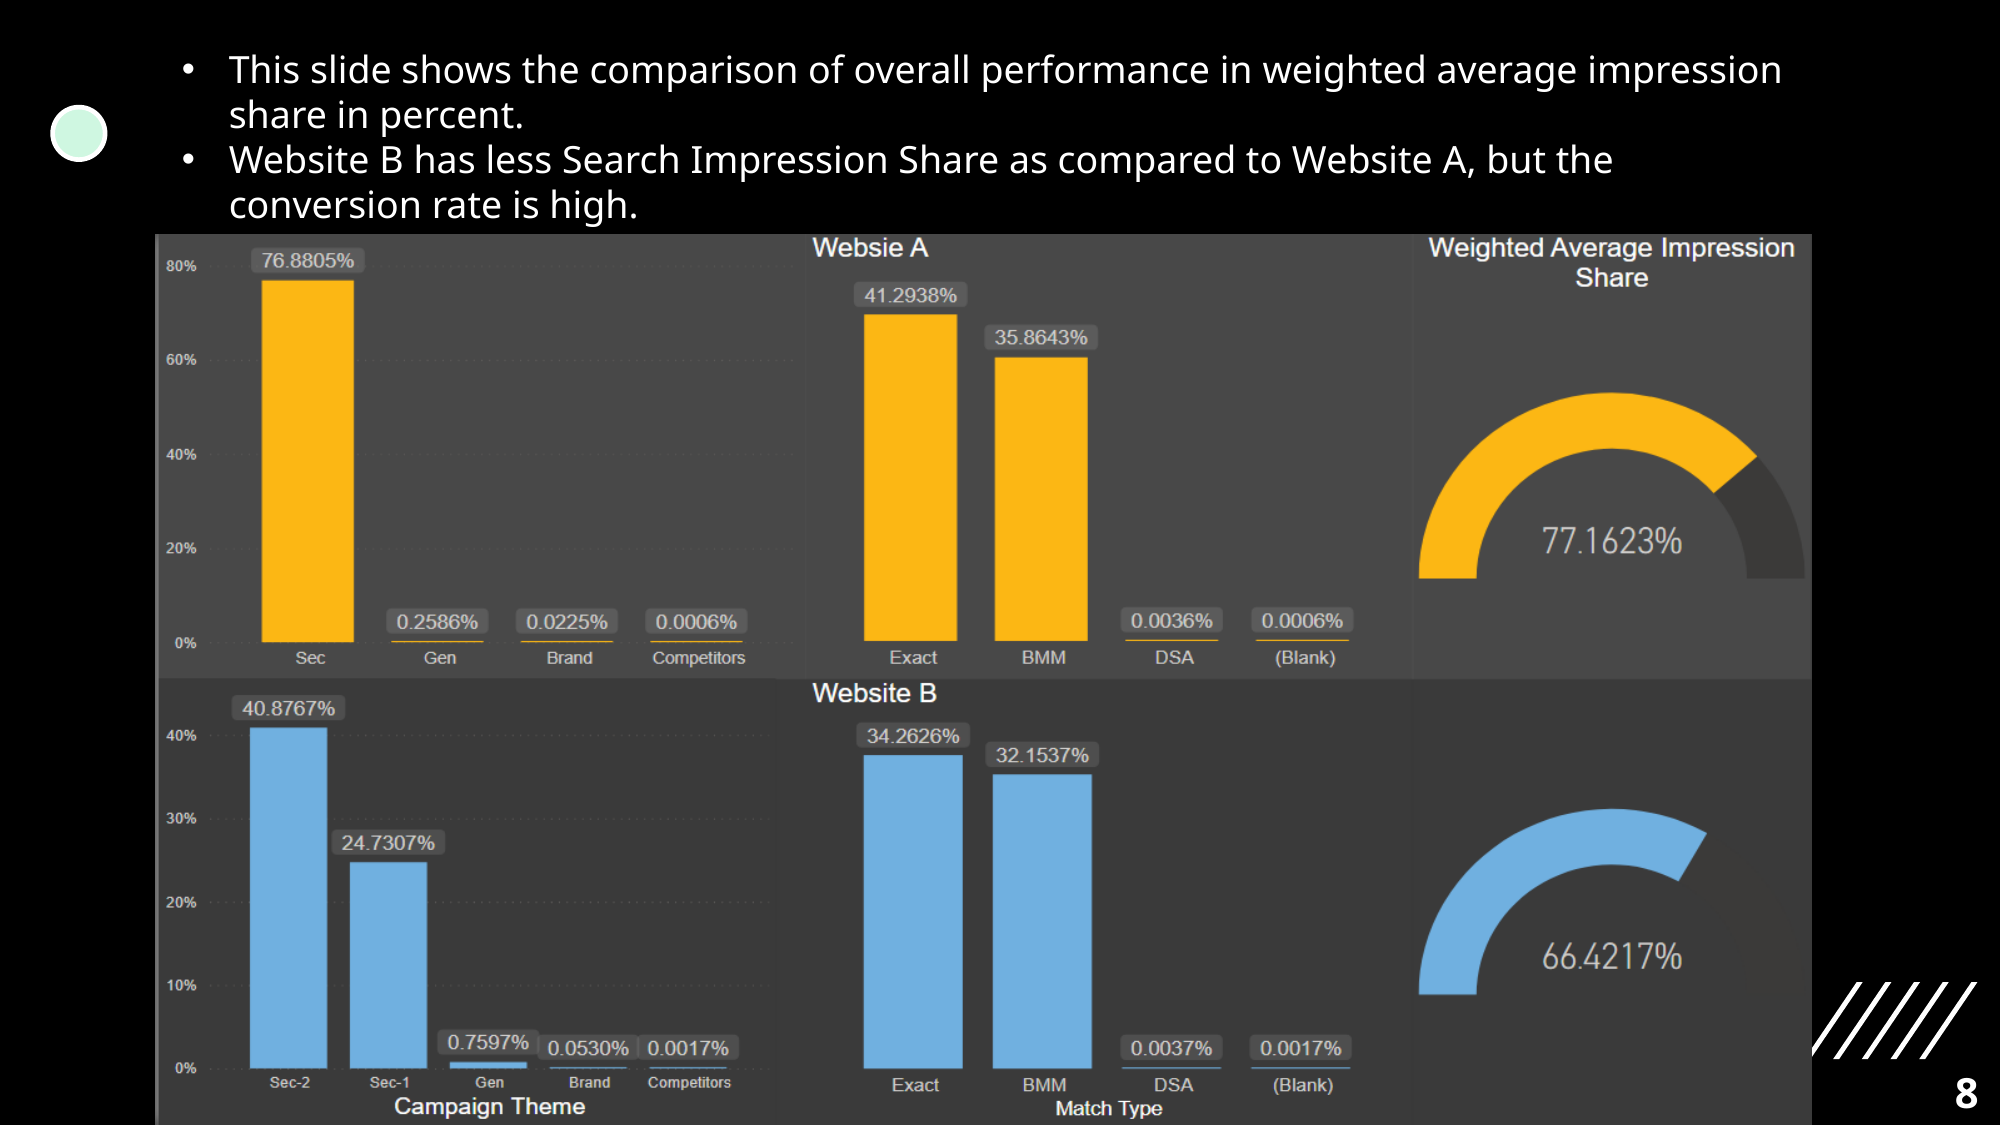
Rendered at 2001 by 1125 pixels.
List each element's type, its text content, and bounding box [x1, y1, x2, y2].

text_box This slide shows the comparison of overall performance in weighted average impression share in percent. Website B has less Search Impression Share as compared to Website A, but the conversion rate is high. [167, 38, 1800, 234]
slide_number 8 [1812, 1065, 1994, 1125]
picture [154, 234, 1812, 1125]
